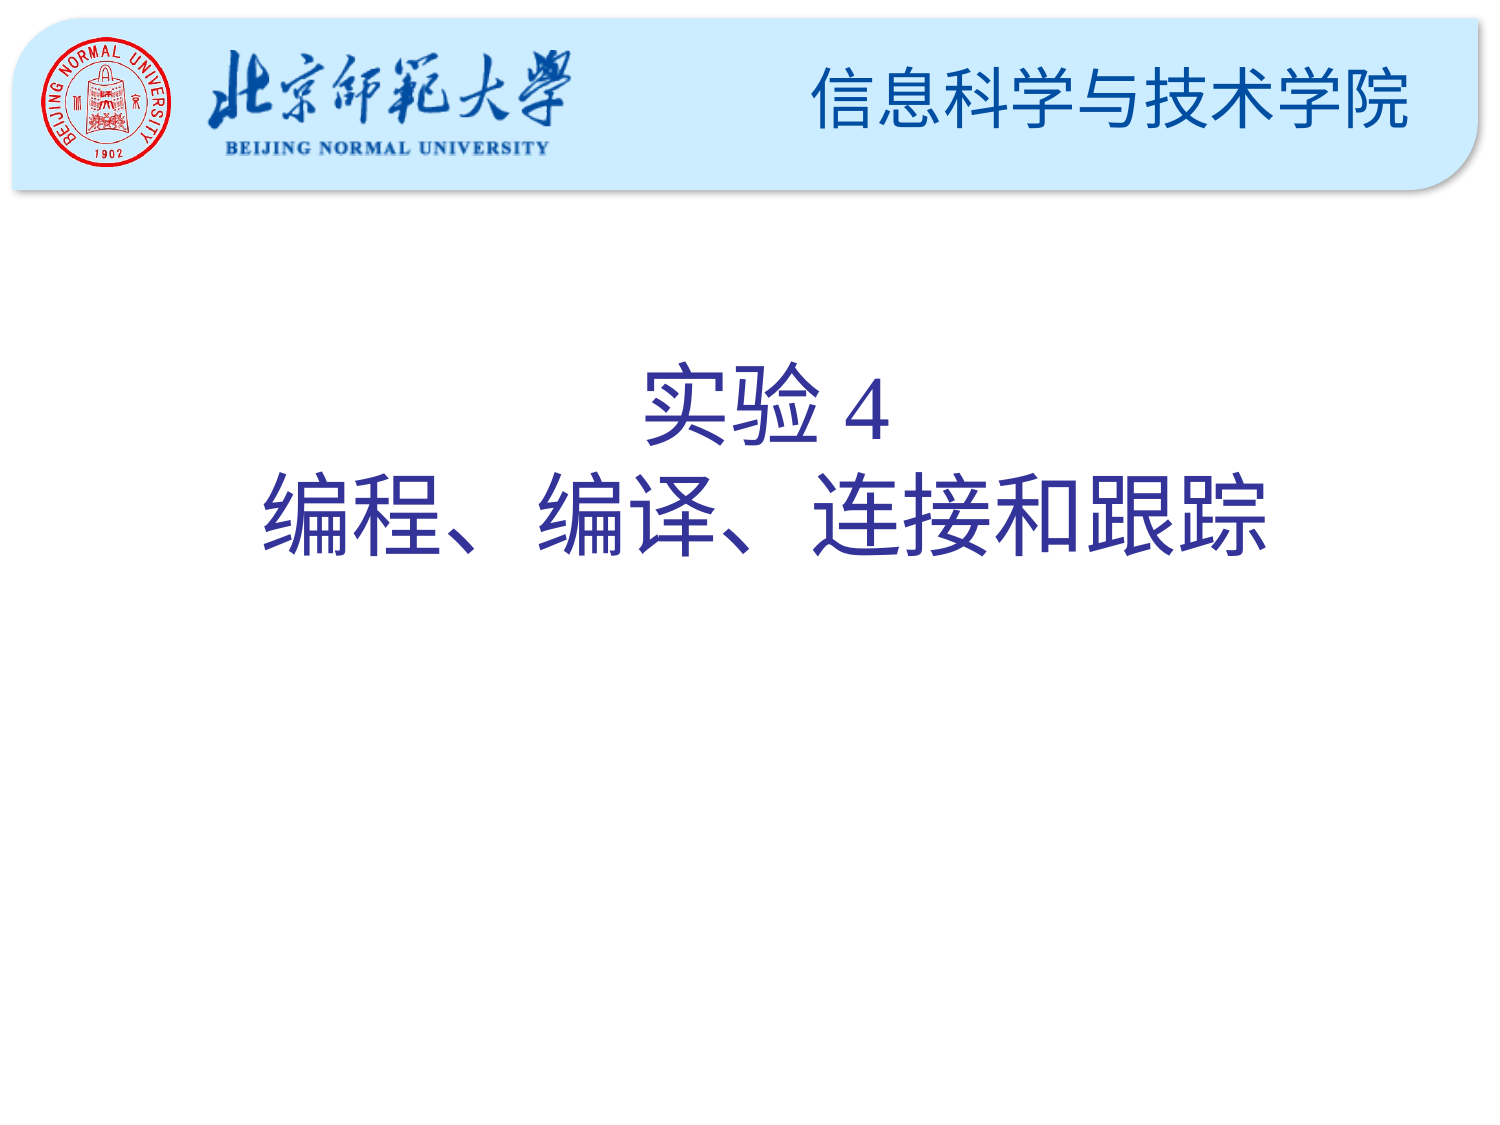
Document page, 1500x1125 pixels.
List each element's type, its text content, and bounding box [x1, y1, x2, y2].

title 实验4 编程、编译、连接和跟踪 [127, 234, 1403, 575]
picture [200, 50, 572, 156]
picture [41, 37, 171, 167]
